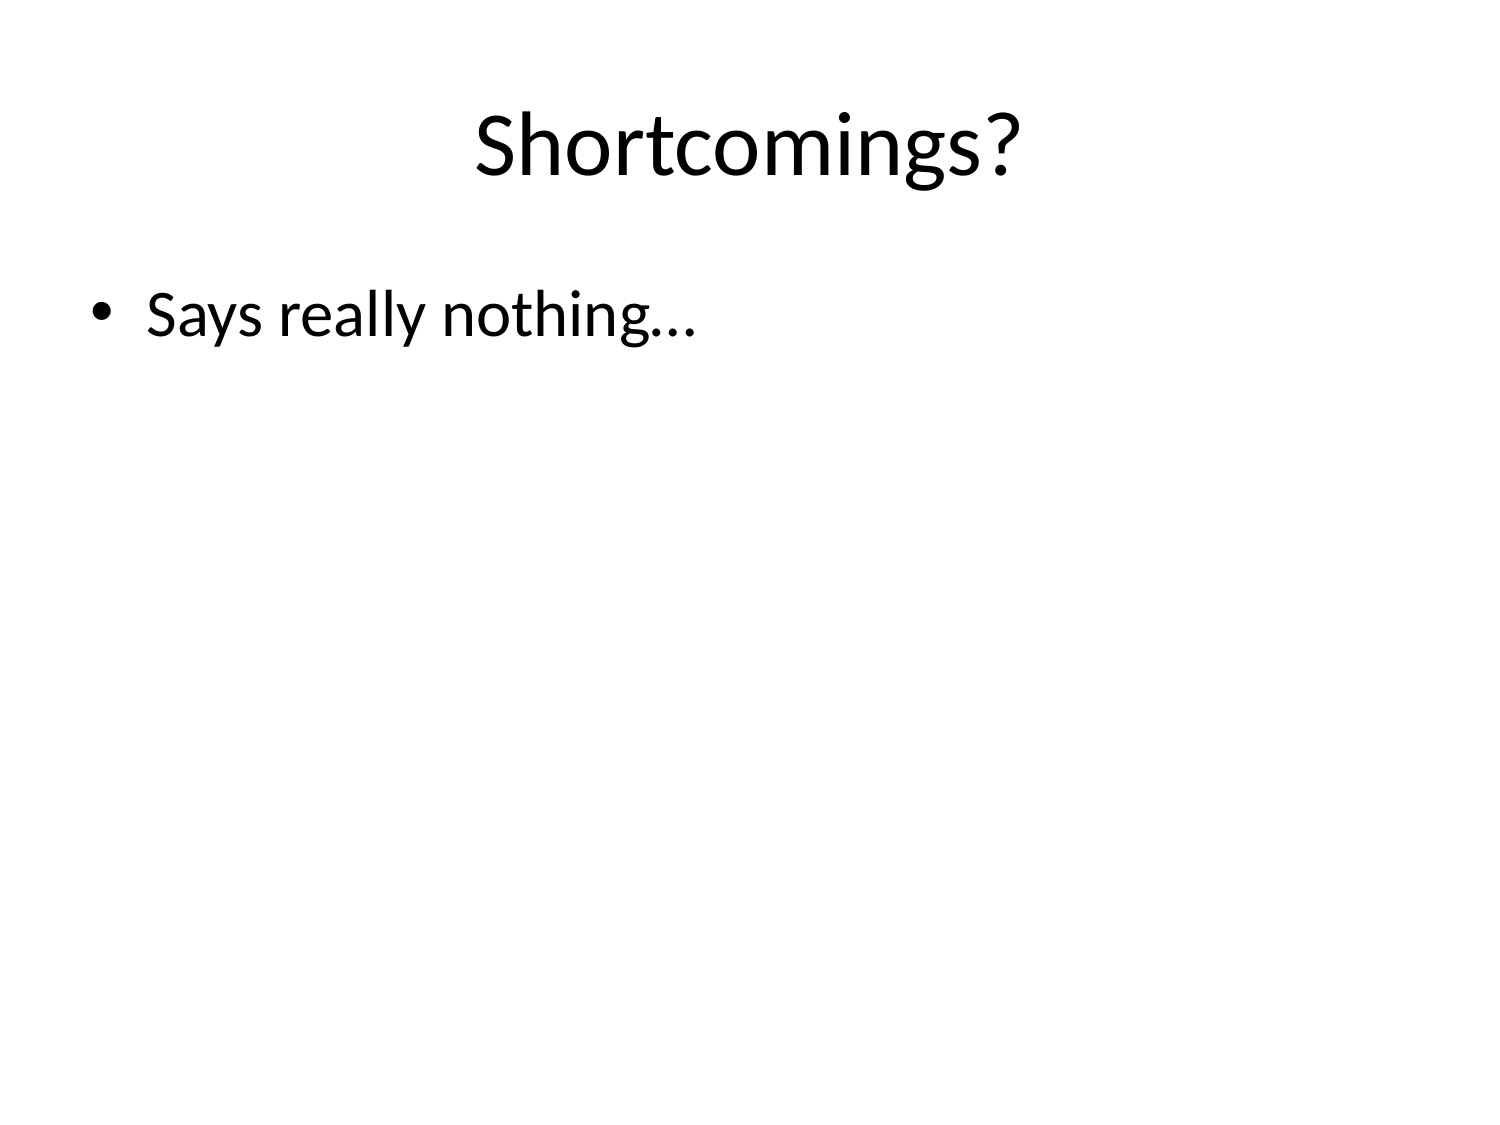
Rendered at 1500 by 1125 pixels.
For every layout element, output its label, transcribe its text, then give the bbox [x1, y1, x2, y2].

list Says really nothing… [75, 262, 1425, 1005]
title Shortcomings? [75, 45, 1425, 233]
